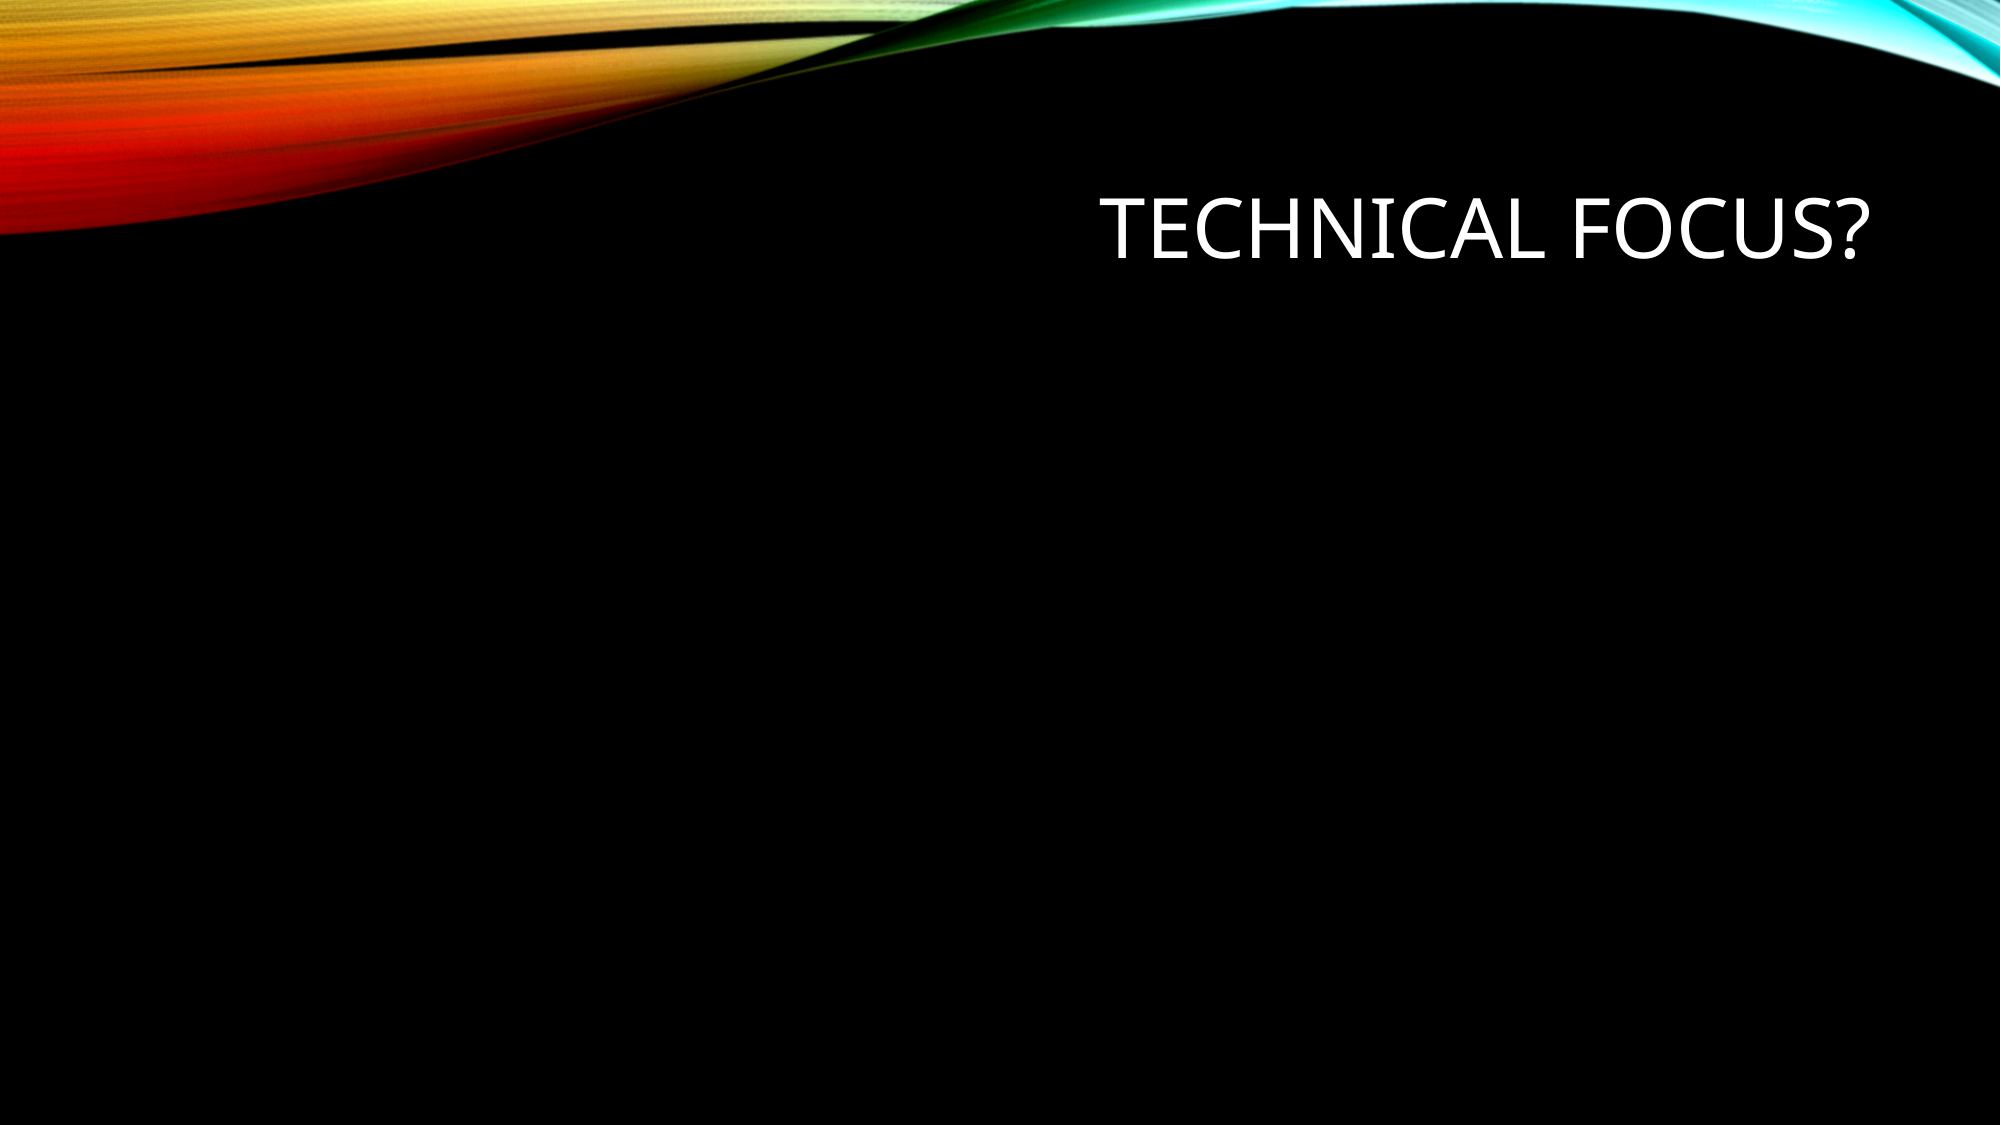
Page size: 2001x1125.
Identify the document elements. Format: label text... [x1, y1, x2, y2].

title Technical focus? [474, 125, 1888, 338]
picture [0, 0, 2000, 237]
